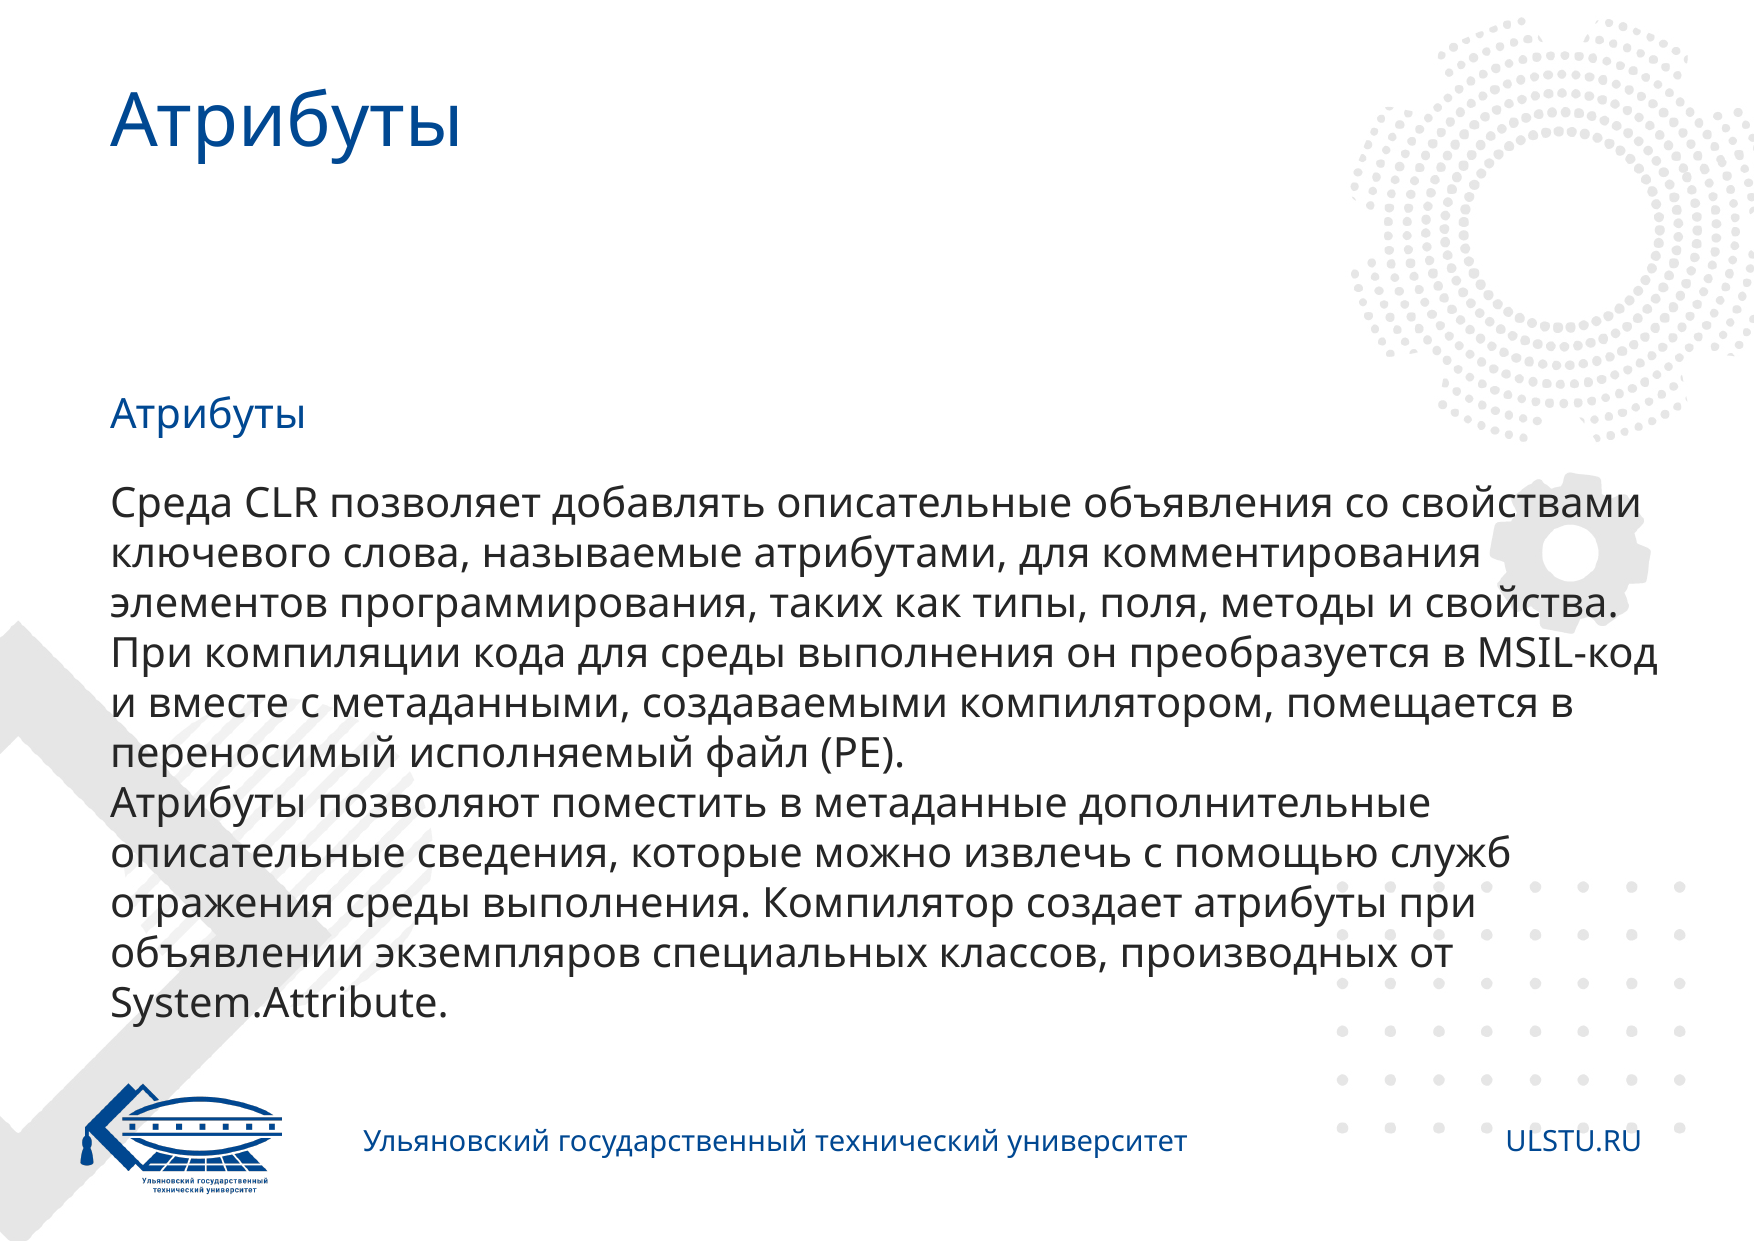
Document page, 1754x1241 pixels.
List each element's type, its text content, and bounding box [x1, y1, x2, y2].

text_box Атрибуты [95, 64, 1682, 183]
text_box Среда CLR позволяет добавлять описательные объявления со свойствами ключевого слова, называемые атрибутами, для комментирования элементов программирования, таких как типы, поля, методы и свойства. При компиляции кода для среды выполнения он преобразуется в MSIL-код и вместе с метаданными, создаваемыми компилятором, помещается в переносимый исполняемый файл (PE). Атрибуты позволяют поместить в метаданные дополнительные описательные сведения, которые можно извлечь с помощью служб отражения среды выполнения. Компилятор создает атрибуты при объявлении экземпляров специальных классов, производных от System.Attribute. [95, 468, 1682, 941]
text_box Атрибуты [95, 379, 1682, 468]
text_box ULSTU.RU [1490, 1114, 1700, 1174]
text_box Ульяновский государственный технический университет [348, 1114, 1278, 1174]
picture [0, 0, 1754, 1241]
